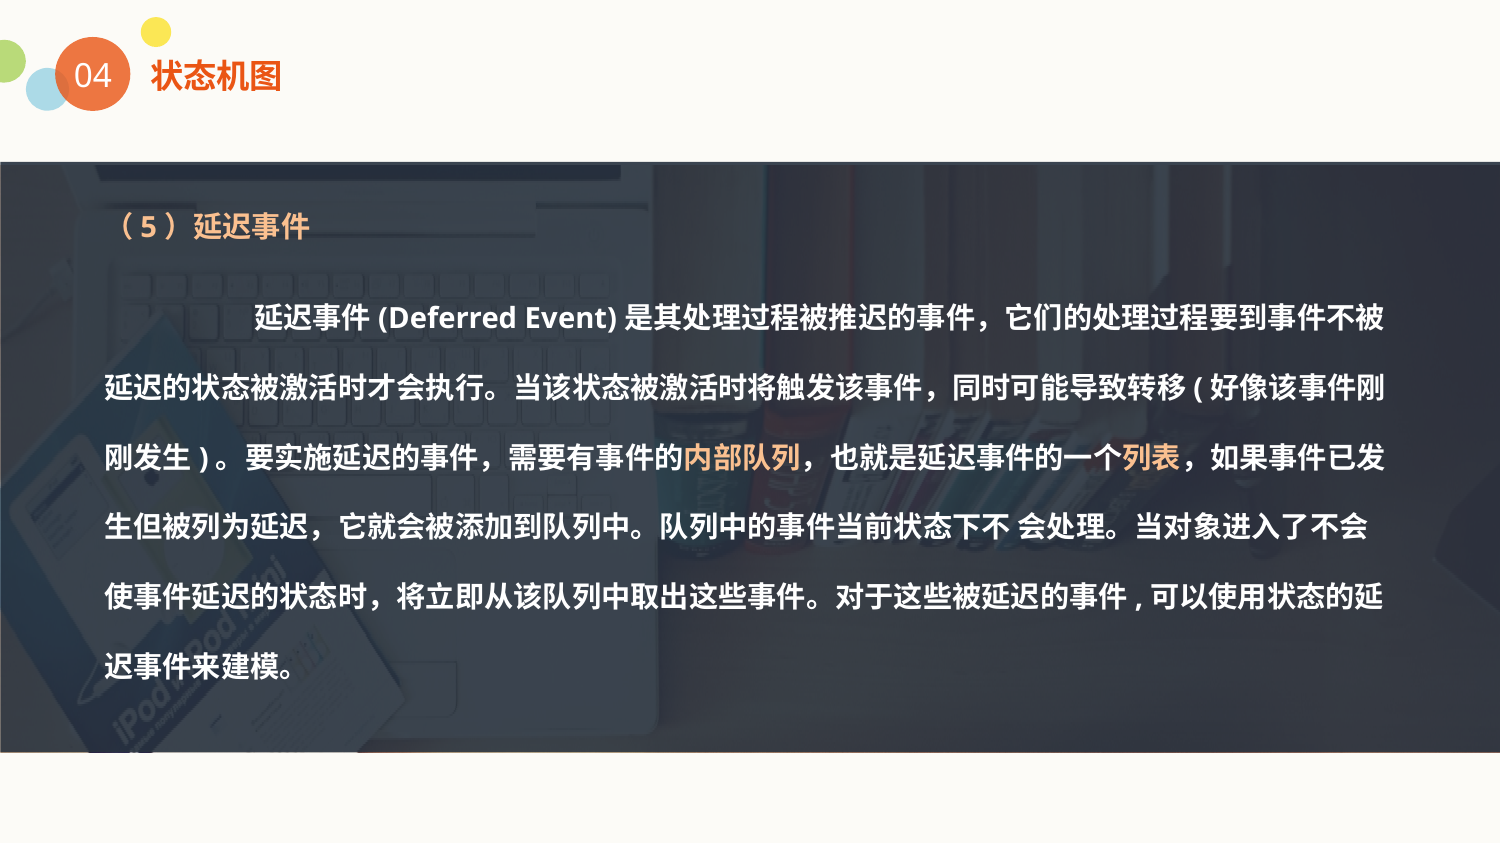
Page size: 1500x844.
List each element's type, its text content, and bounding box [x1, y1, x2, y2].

text_box [55, 36, 131, 111]
text_box 04 [65, 53, 121, 94]
text_box [140, 17, 172, 48]
text_box [25, 67, 66, 111]
text_box [0, 39, 26, 83]
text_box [0, 161, 1500, 753]
text_box 状态机图 [150, 55, 573, 96]
